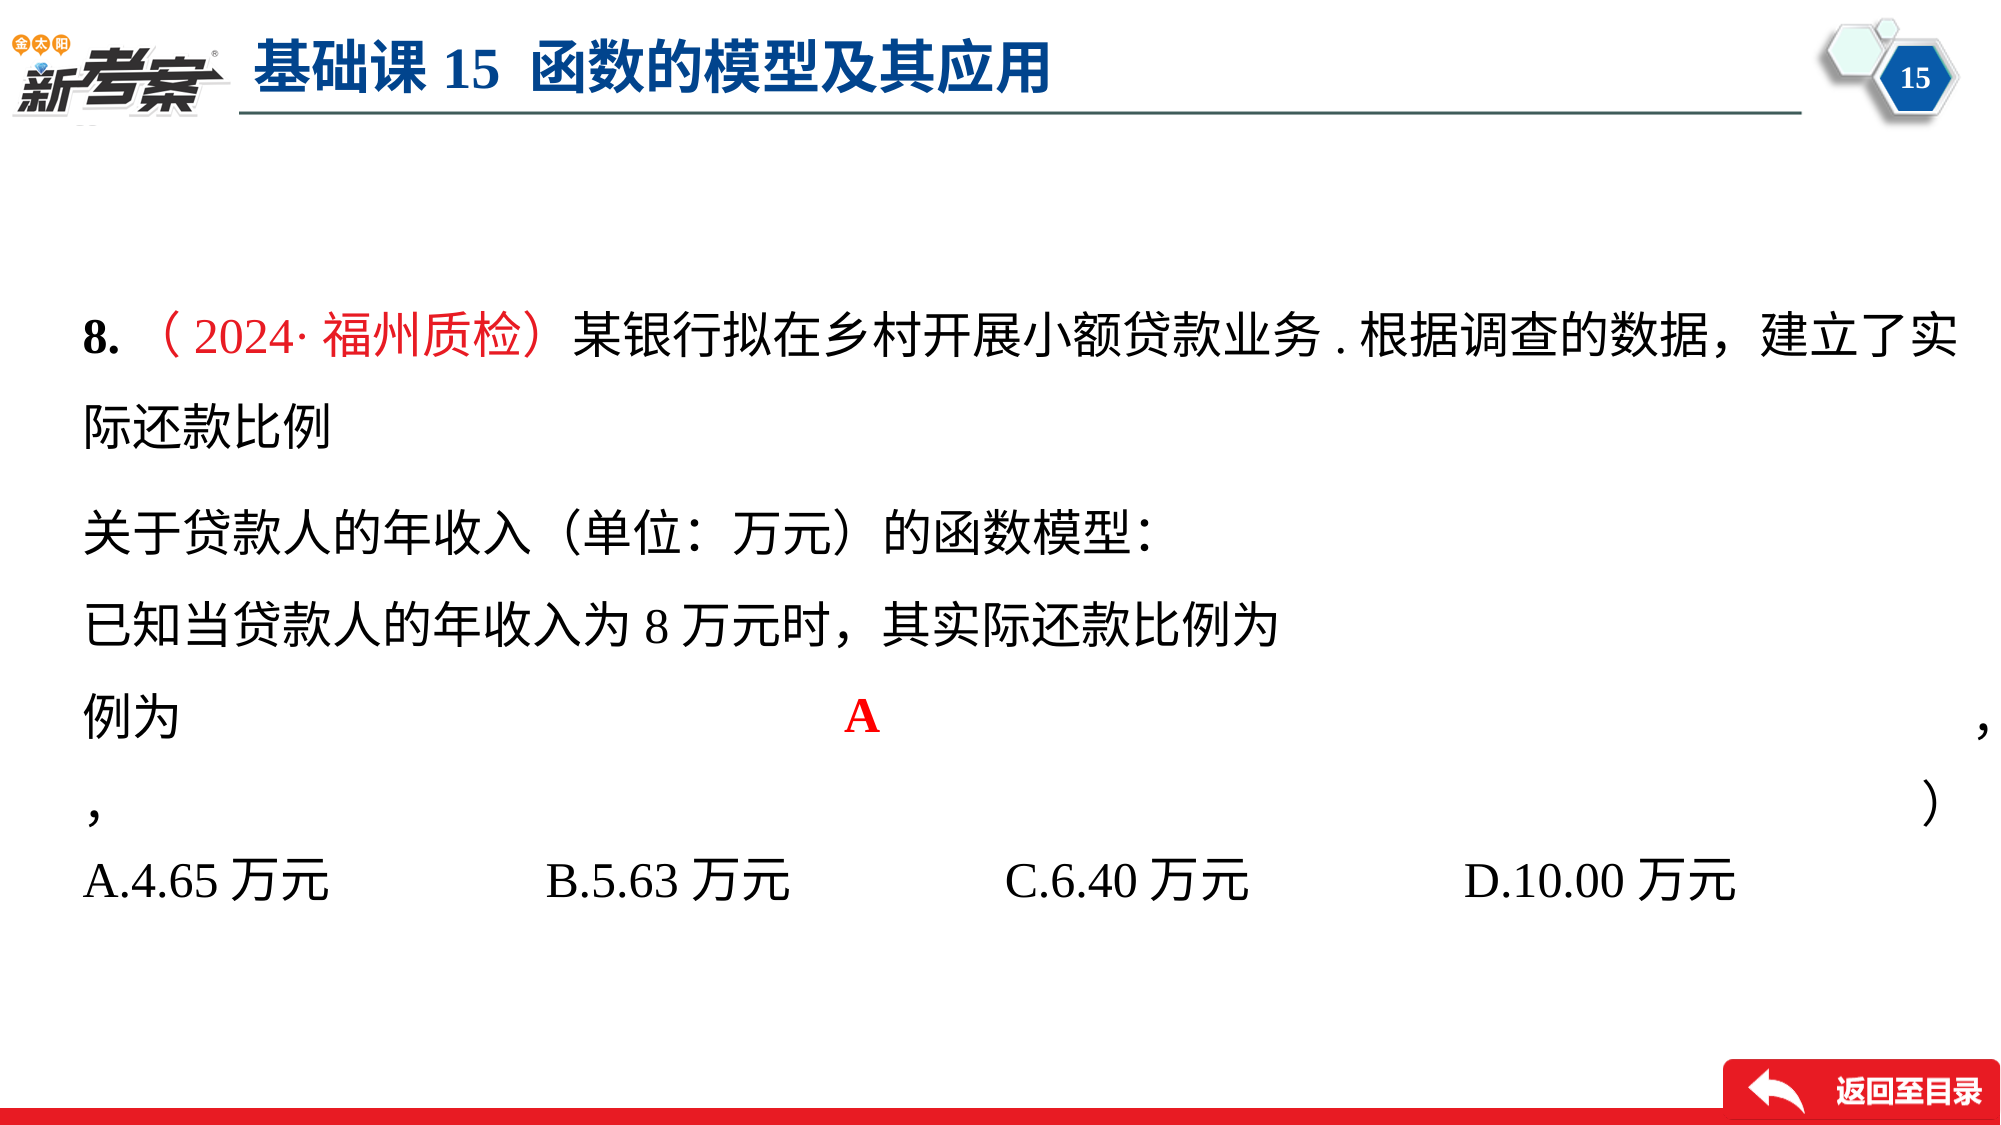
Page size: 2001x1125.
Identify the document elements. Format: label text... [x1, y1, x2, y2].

picture [0, 0, 2001, 1125]
text_box A.4.65万元 B.5.63万元 C.6.40万元 D.10.00万元 [82, 820, 1917, 898]
text_box A [825, 655, 899, 734]
